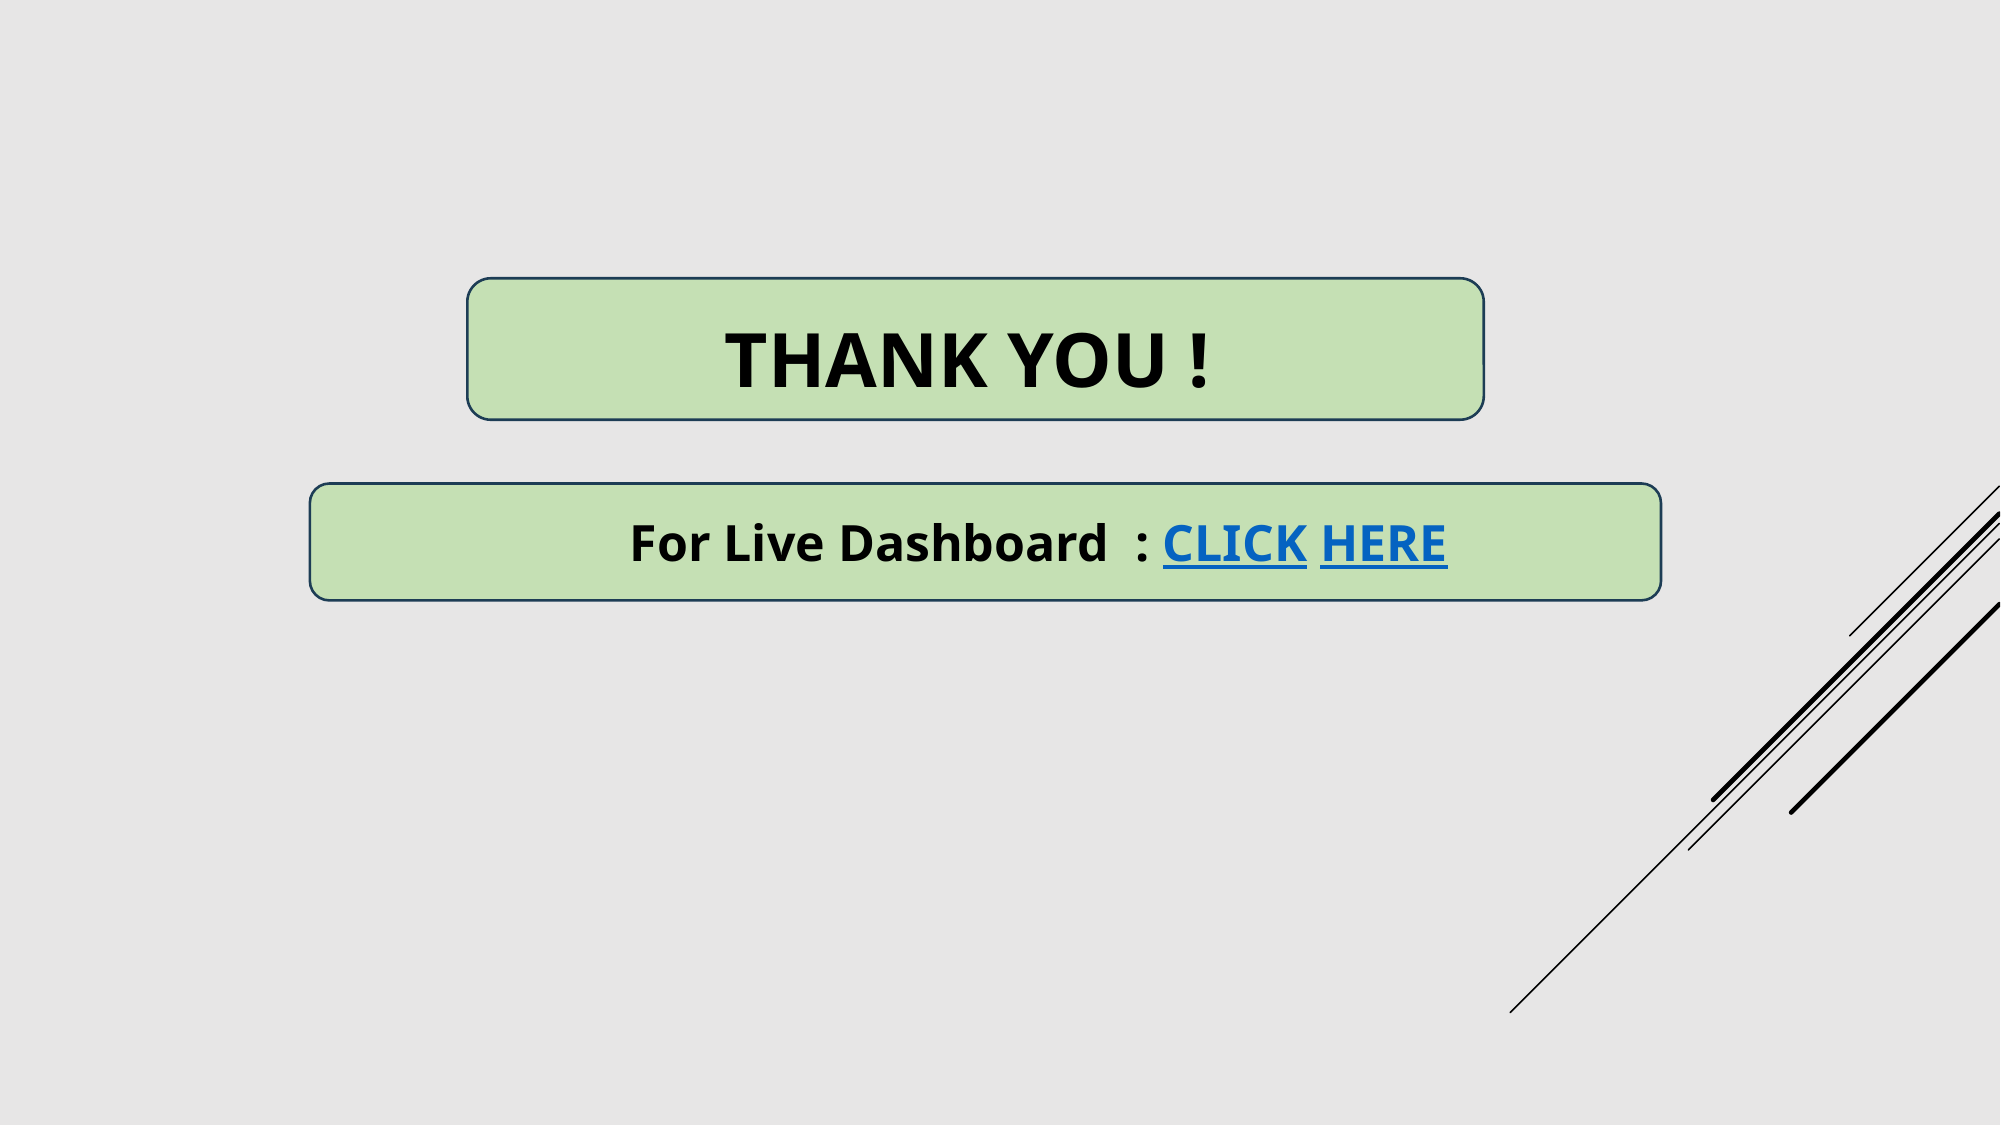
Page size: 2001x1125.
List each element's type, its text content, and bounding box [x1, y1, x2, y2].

text_box THANK YOU ! [709, 304, 1827, 410]
text_box [466, 276, 1486, 422]
text_box For Live Dashboard : CLICK HERE [614, 504, 1922, 588]
text_box [308, 482, 1663, 602]
